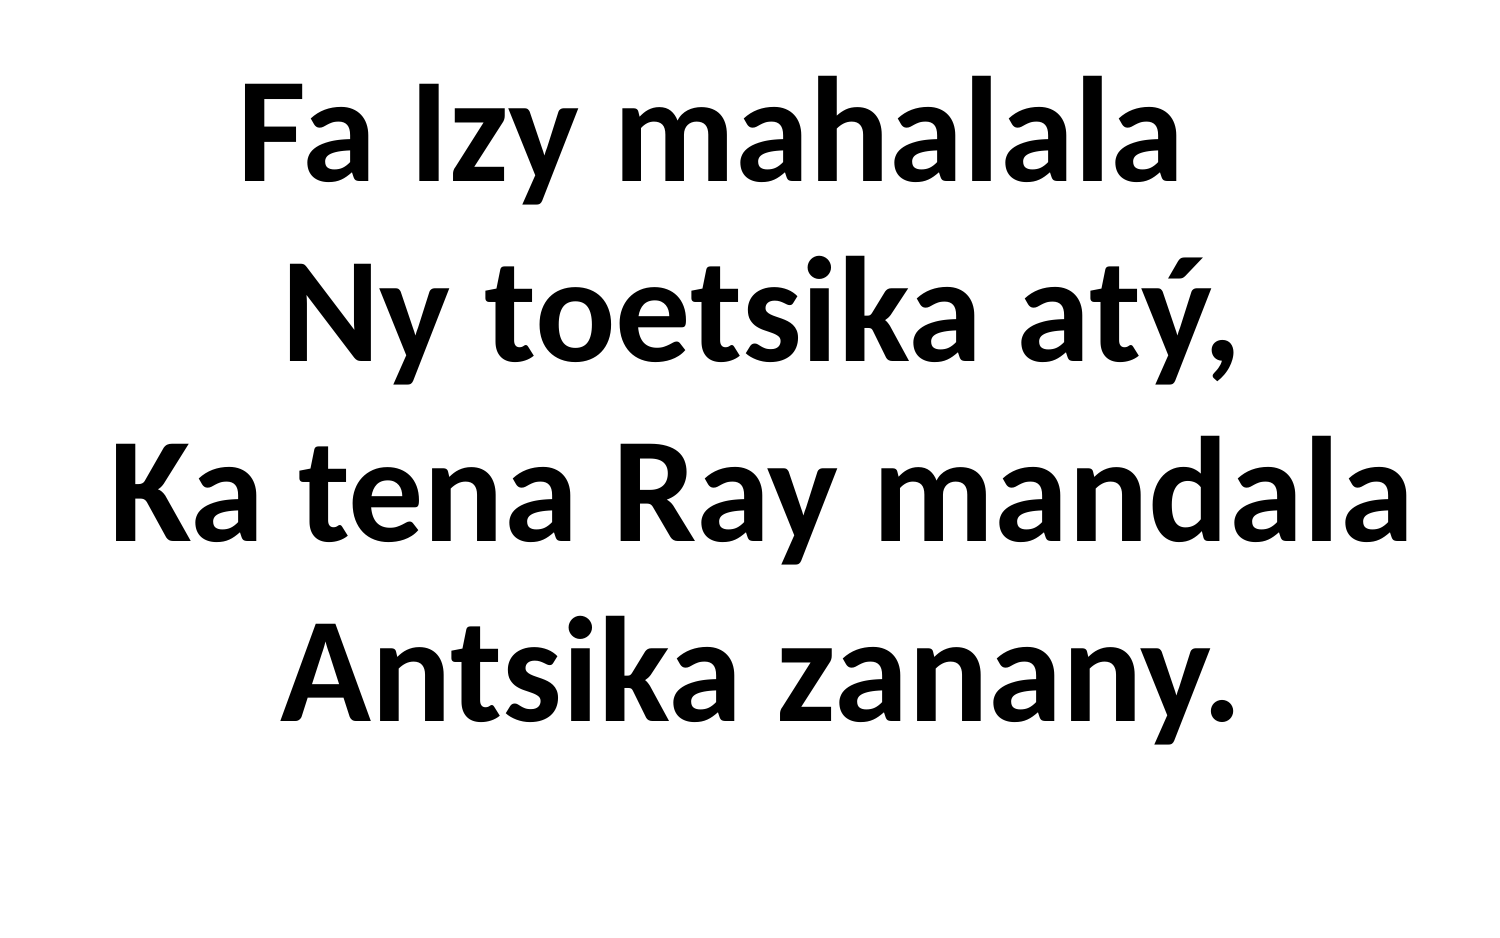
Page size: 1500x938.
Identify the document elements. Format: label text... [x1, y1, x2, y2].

title Fa Izy mahalala Ny toetsika atý, Ka tena Ray mandala Antsika zanany. [0, 291, 1500, 493]
